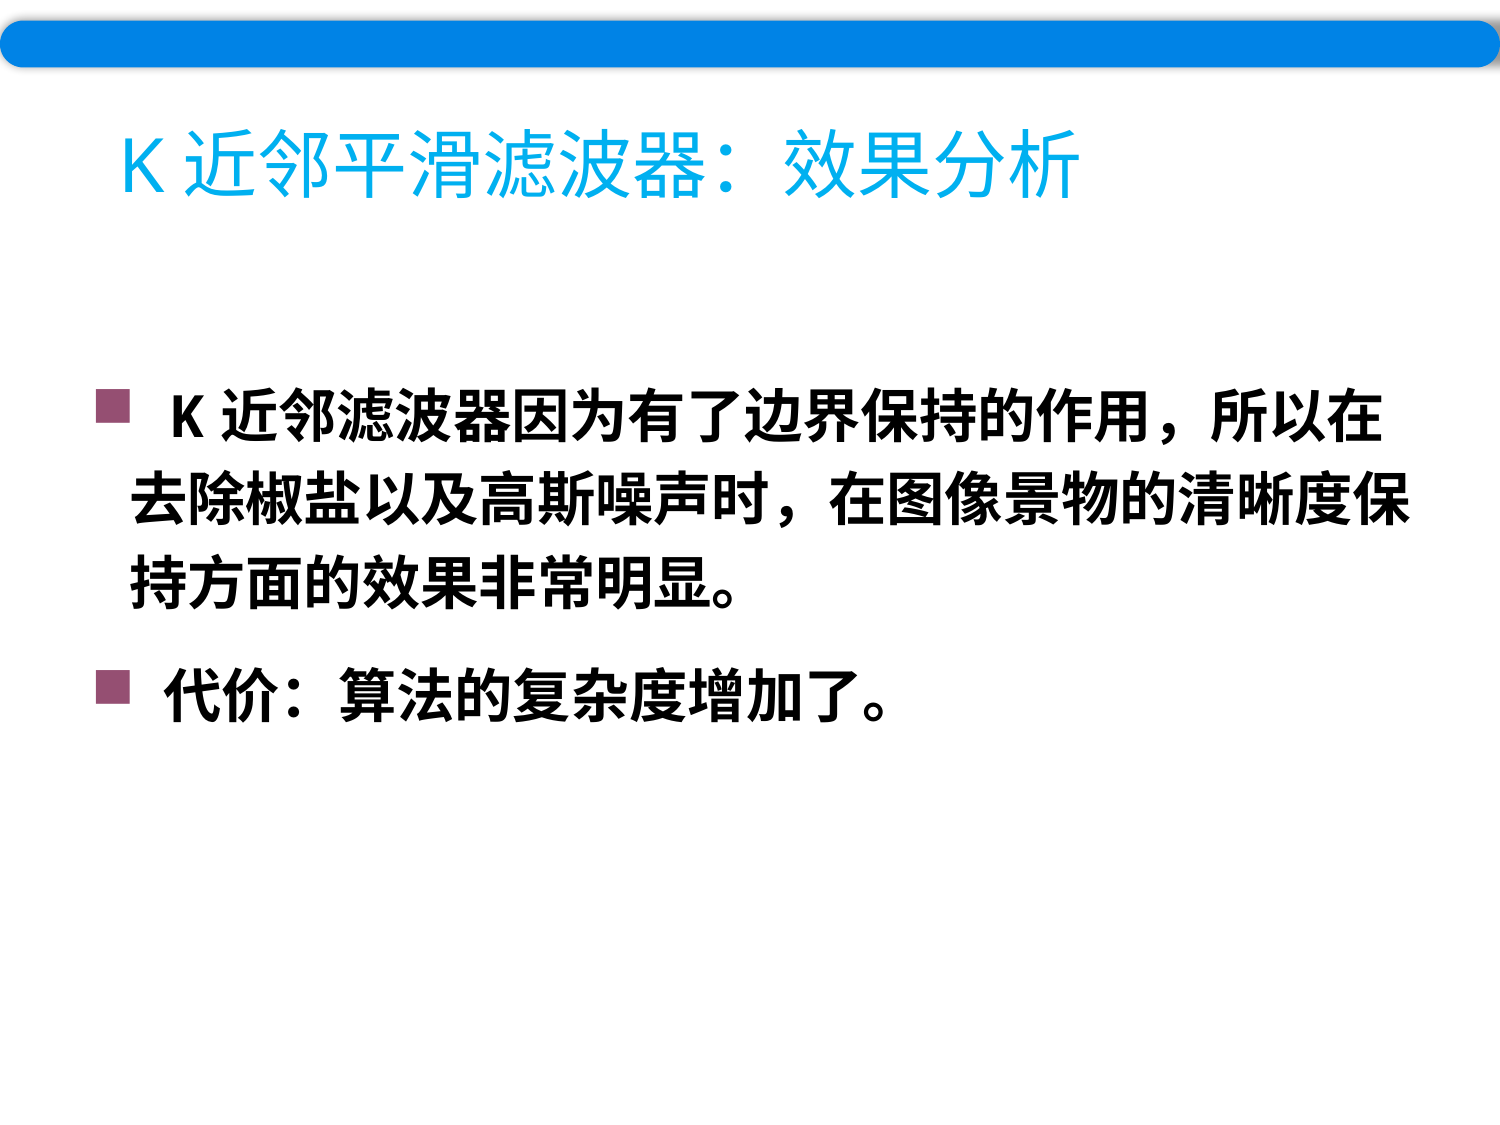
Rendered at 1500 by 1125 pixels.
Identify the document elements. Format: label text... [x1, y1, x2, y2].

text_box [0, 19, 1500, 69]
title K近邻平滑滤波器：效果分析 [103, 77, 1397, 278]
list K近邻滤波器因为有了边界保持的作用，所以在去除椒盐以及高斯噪声时，在图像景物的清晰度保持方面的效果非常明显。 代价：算法的复杂度增加了。 [76, 357, 1427, 1095]
